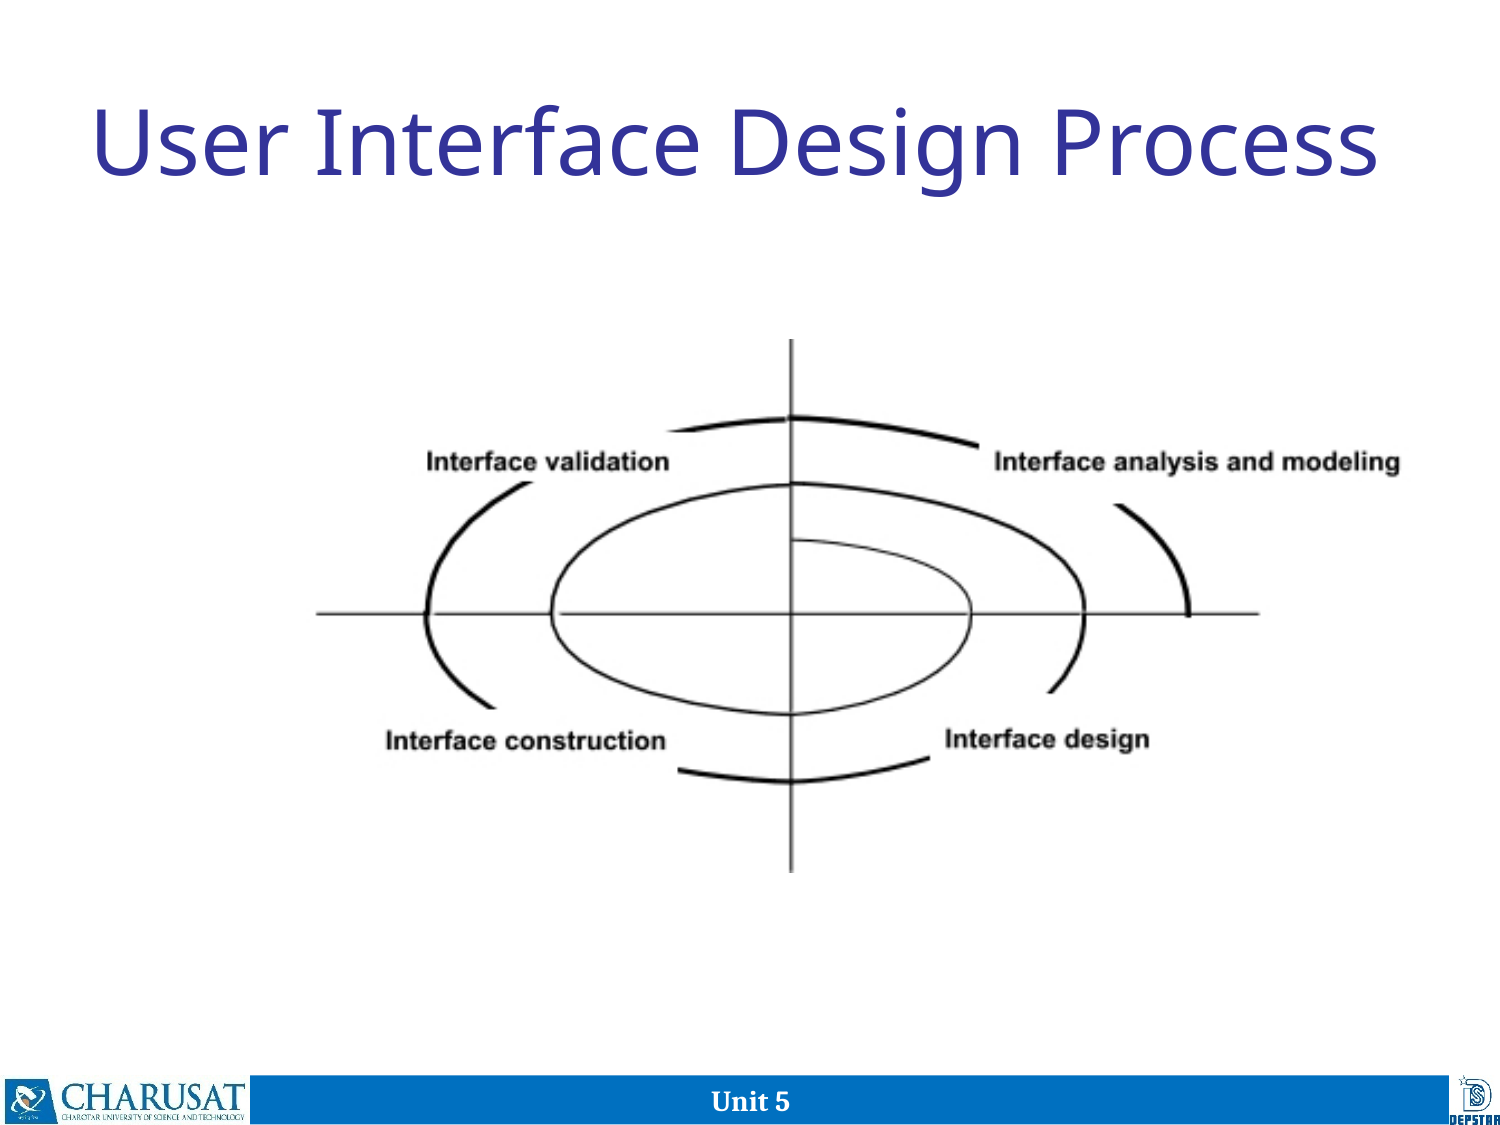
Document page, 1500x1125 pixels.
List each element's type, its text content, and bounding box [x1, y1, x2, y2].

title User Interface Design Process [75, 45, 1425, 233]
picture [1449, 1074, 1500, 1125]
text_box Unit 5 [251, 1075, 1447, 1125]
picture [0, 1075, 250, 1125]
picture [234, 339, 1424, 874]
